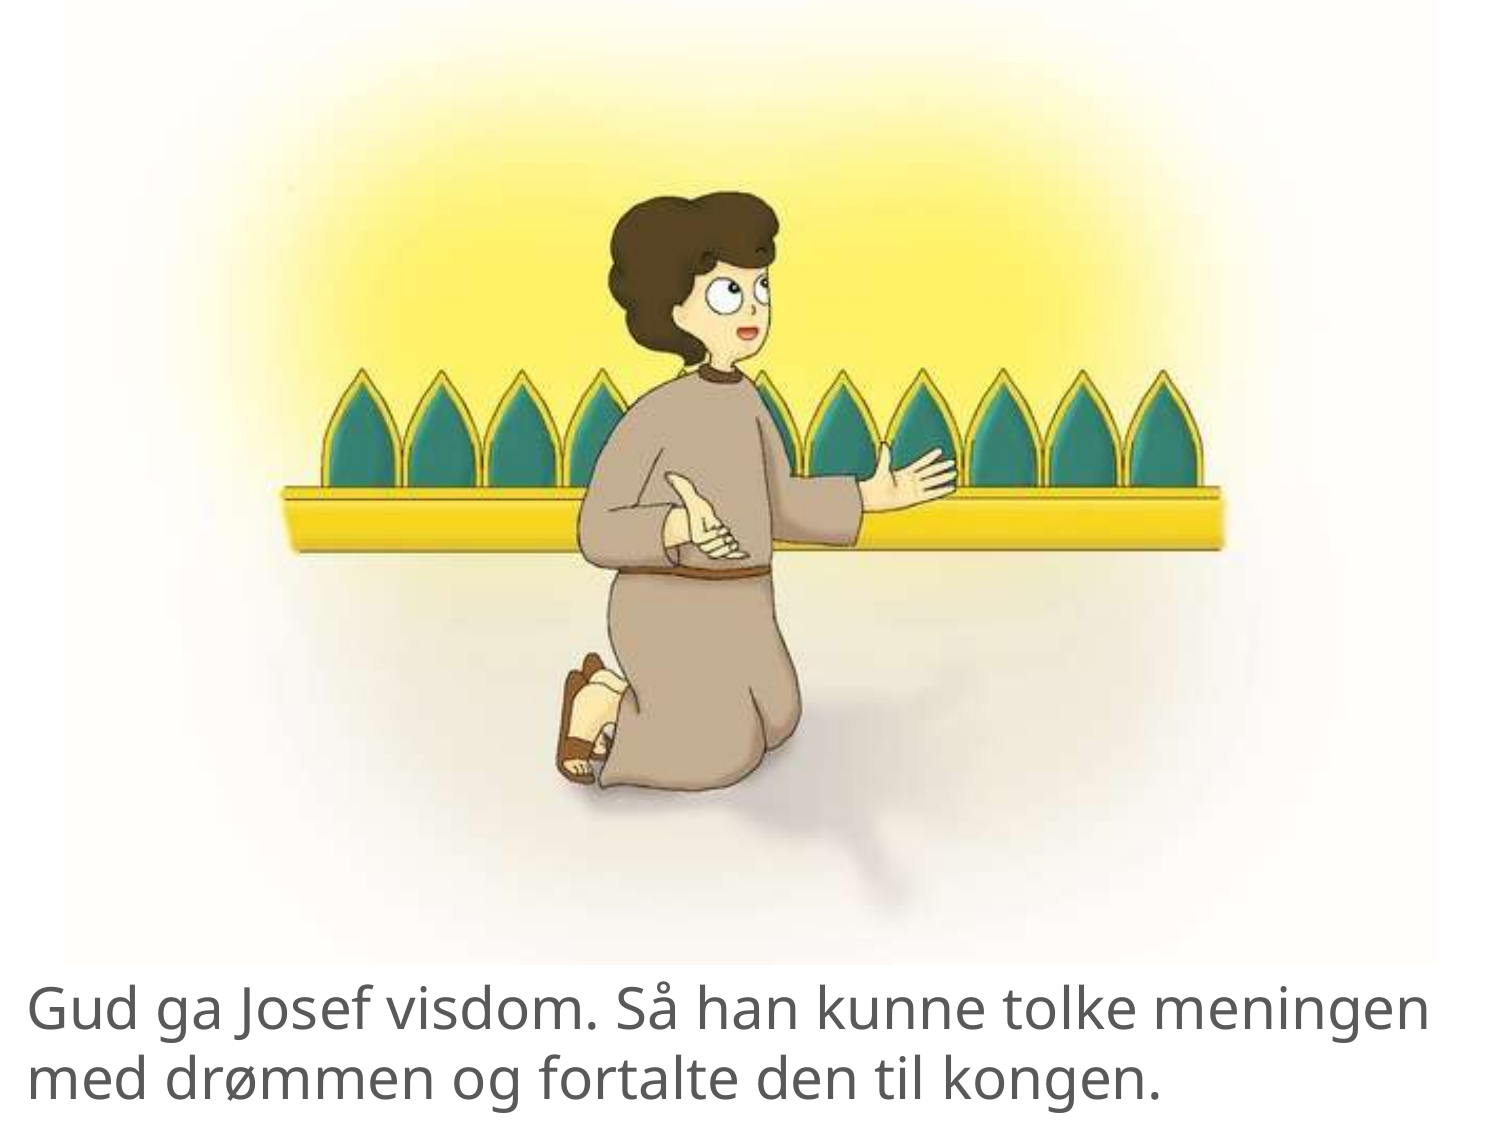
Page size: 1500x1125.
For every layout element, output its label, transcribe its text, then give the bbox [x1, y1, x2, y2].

text_box Gud ga Josef visdom. Så han kunne tolke meningen med drømmen og fortalte den til kongen. [11, 964, 1498, 1119]
picture [64, 0, 1436, 965]
